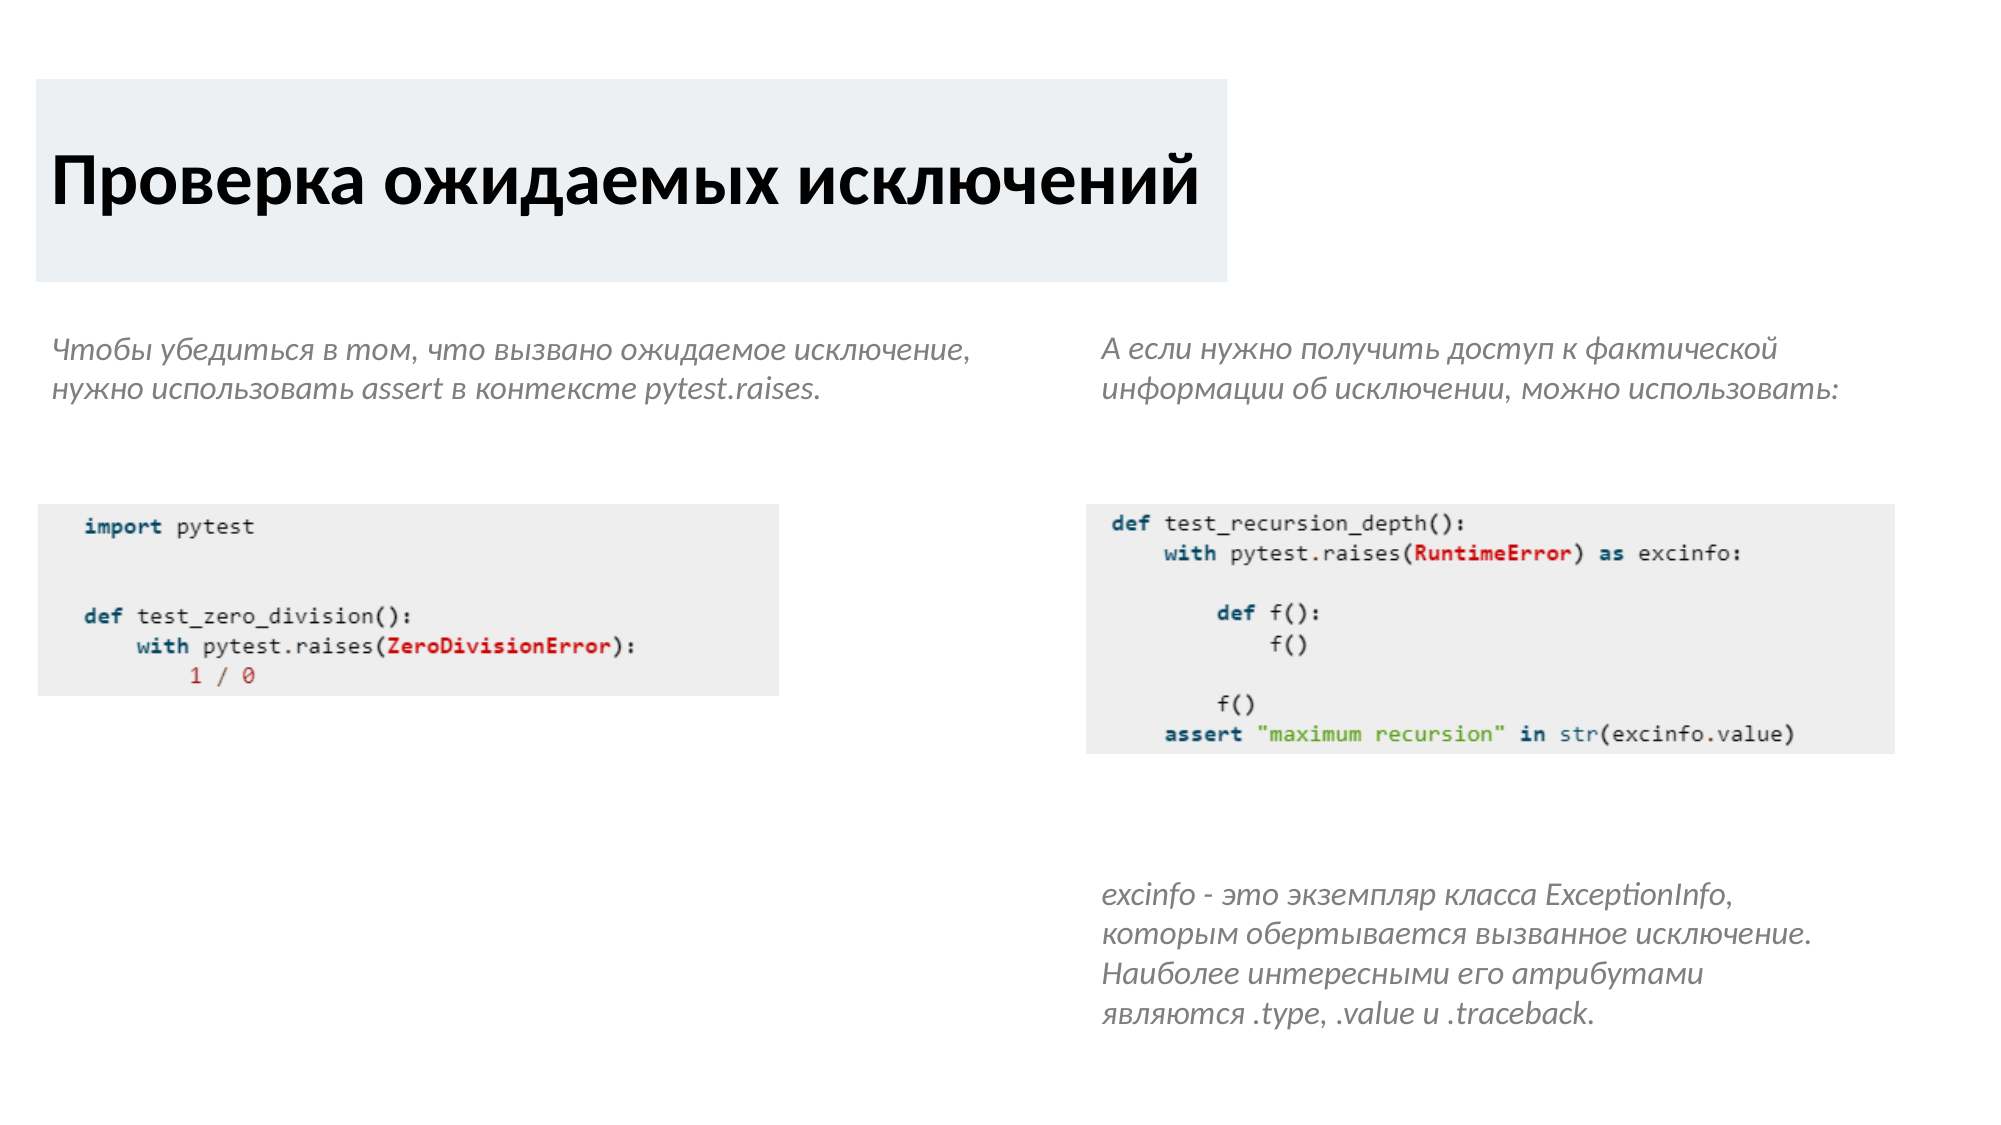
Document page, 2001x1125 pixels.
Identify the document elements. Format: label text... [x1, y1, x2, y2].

title Проверка ожидаемых исключений [35, 79, 1228, 282]
picture [1086, 504, 1895, 754]
text_box excinfo - это экземпляр класса ExceptionInfo, которым обертывается вызванное исключение. Наиболее интересными его атрибутами являются .type, .value и .traceback. [1086, 863, 1829, 1040]
picture [35, 504, 779, 696]
text_box А если нужно получить доступ к фактической информации об исключении, можно использовать: [1086, 318, 1960, 415]
text_box Чтобы убедиться в том, что вызвано ожидаемое исключение, нужно использовать assert в контексте pytest.raises. [35, 318, 1000, 415]
